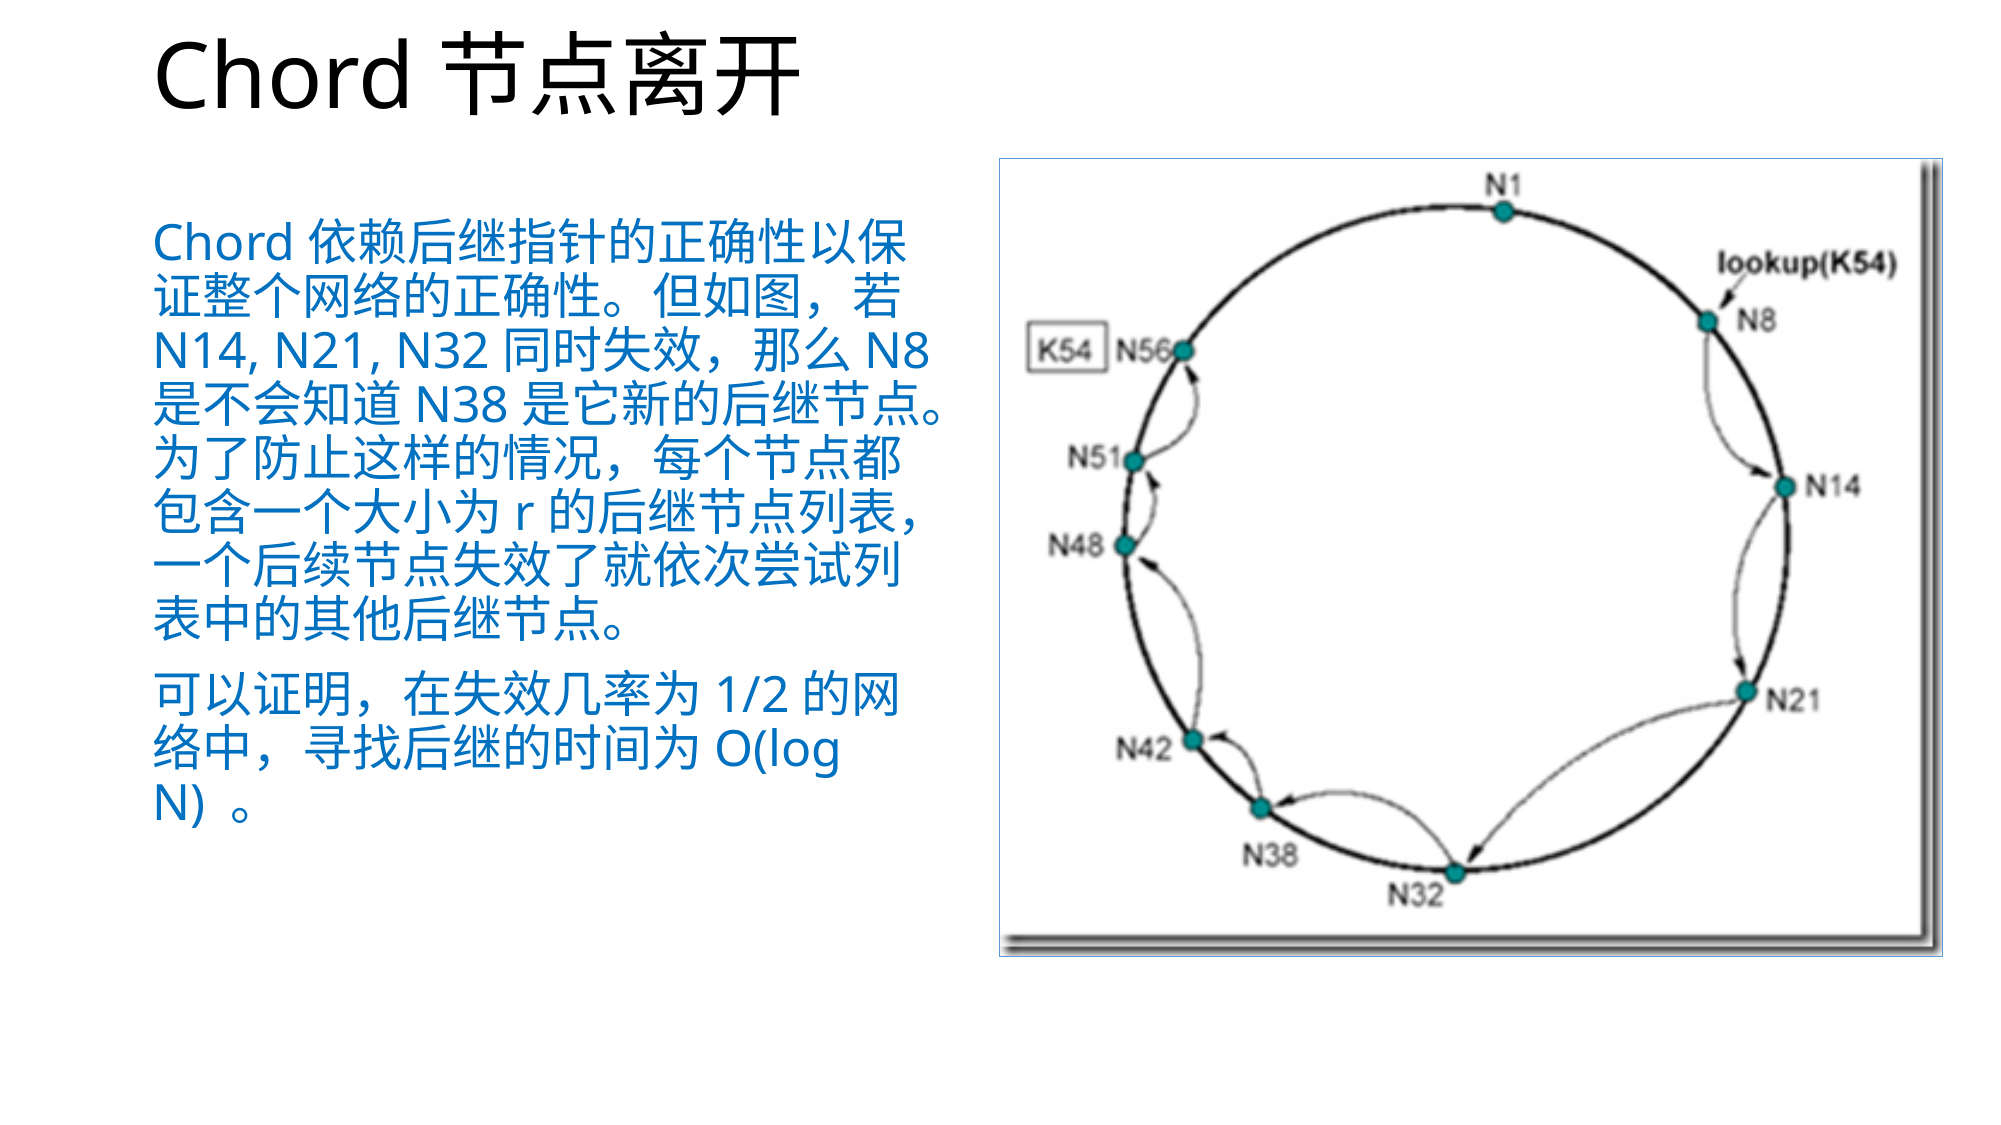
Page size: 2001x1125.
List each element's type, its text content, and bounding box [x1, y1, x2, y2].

list Chord依赖后继指针的正确性以保证整个网络的正确性。但如图，若N14, N21, N32同时失效，那么N8是不会知道N38是它新的后继节点。为了防止这样的情况，每个节点都包含一个大小为r的后继节点列表，一个后续节点失效了就依次尝试列表中的其他后继节点。 可以证明，在失效几率为1/2的网络中，寻找后继的时间为O(log N) 。 [137, 209, 956, 924]
title Chord节点离开 [137, 0, 1863, 159]
picture [999, 158, 1943, 957]
